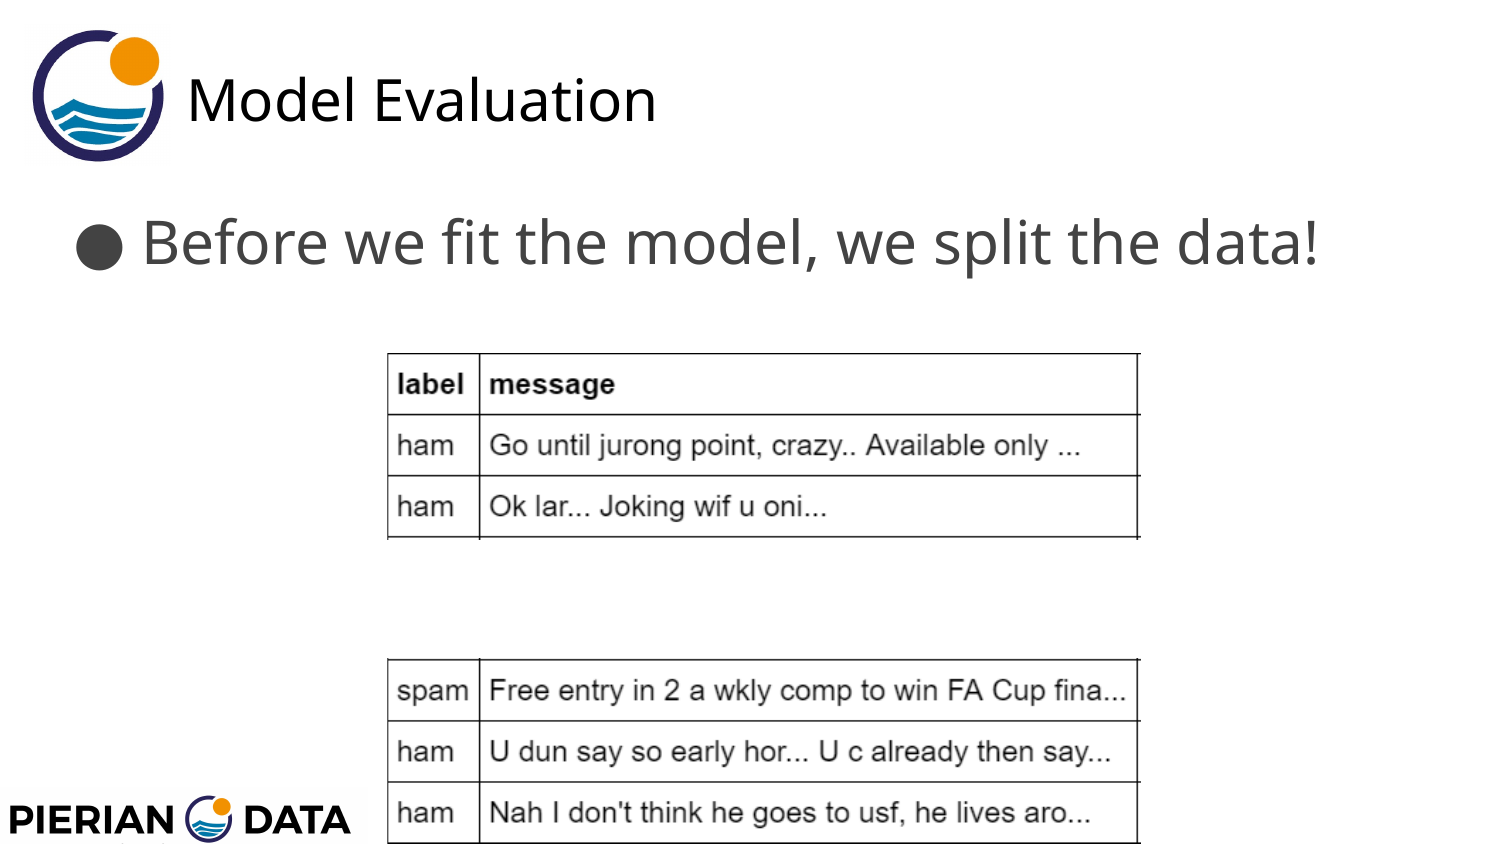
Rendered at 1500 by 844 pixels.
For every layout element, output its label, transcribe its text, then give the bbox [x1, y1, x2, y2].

picture [0, 787, 368, 844]
picture [24, 24, 172, 167]
list Before we fit the model, we split the data! [51, 189, 1500, 750]
picture [387, 657, 1142, 844]
picture [387, 353, 1142, 540]
title Model Evaluation [176, 48, 1449, 143]
